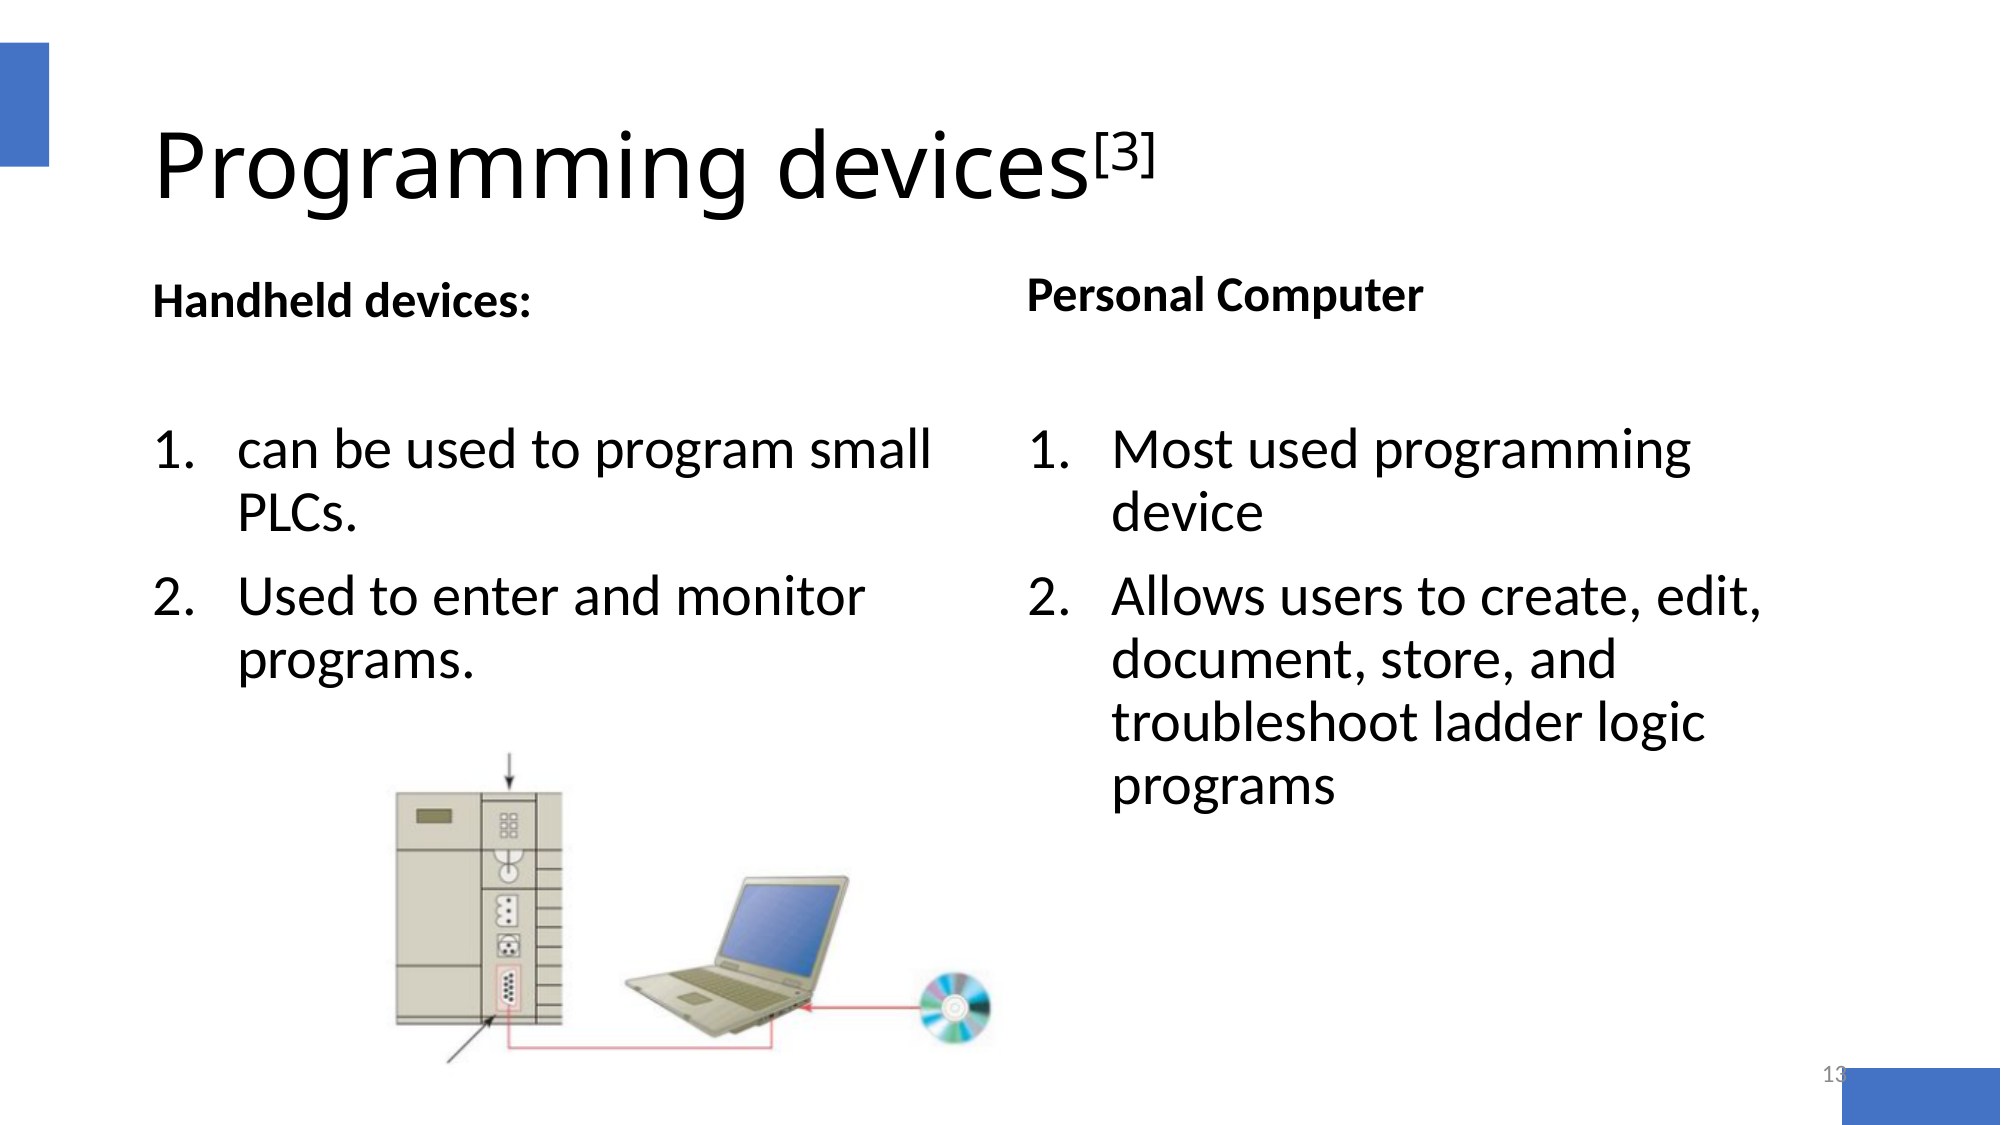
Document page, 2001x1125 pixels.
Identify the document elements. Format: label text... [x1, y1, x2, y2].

list Most used programming device Allows users to create, edit, document, store, and troubleshoot ladder logic programs [1012, 410, 1863, 1016]
list can be used to program small PLCs. Used to enter and monitor programs. [137, 410, 984, 1016]
slide_number 13 [1412, 1042, 1863, 1103]
list Handheld devices: [137, 275, 984, 410]
picture [330, 718, 1058, 1103]
title Programming devices[3] [137, 59, 1863, 278]
list Personal Computer [1011, 194, 1863, 330]
